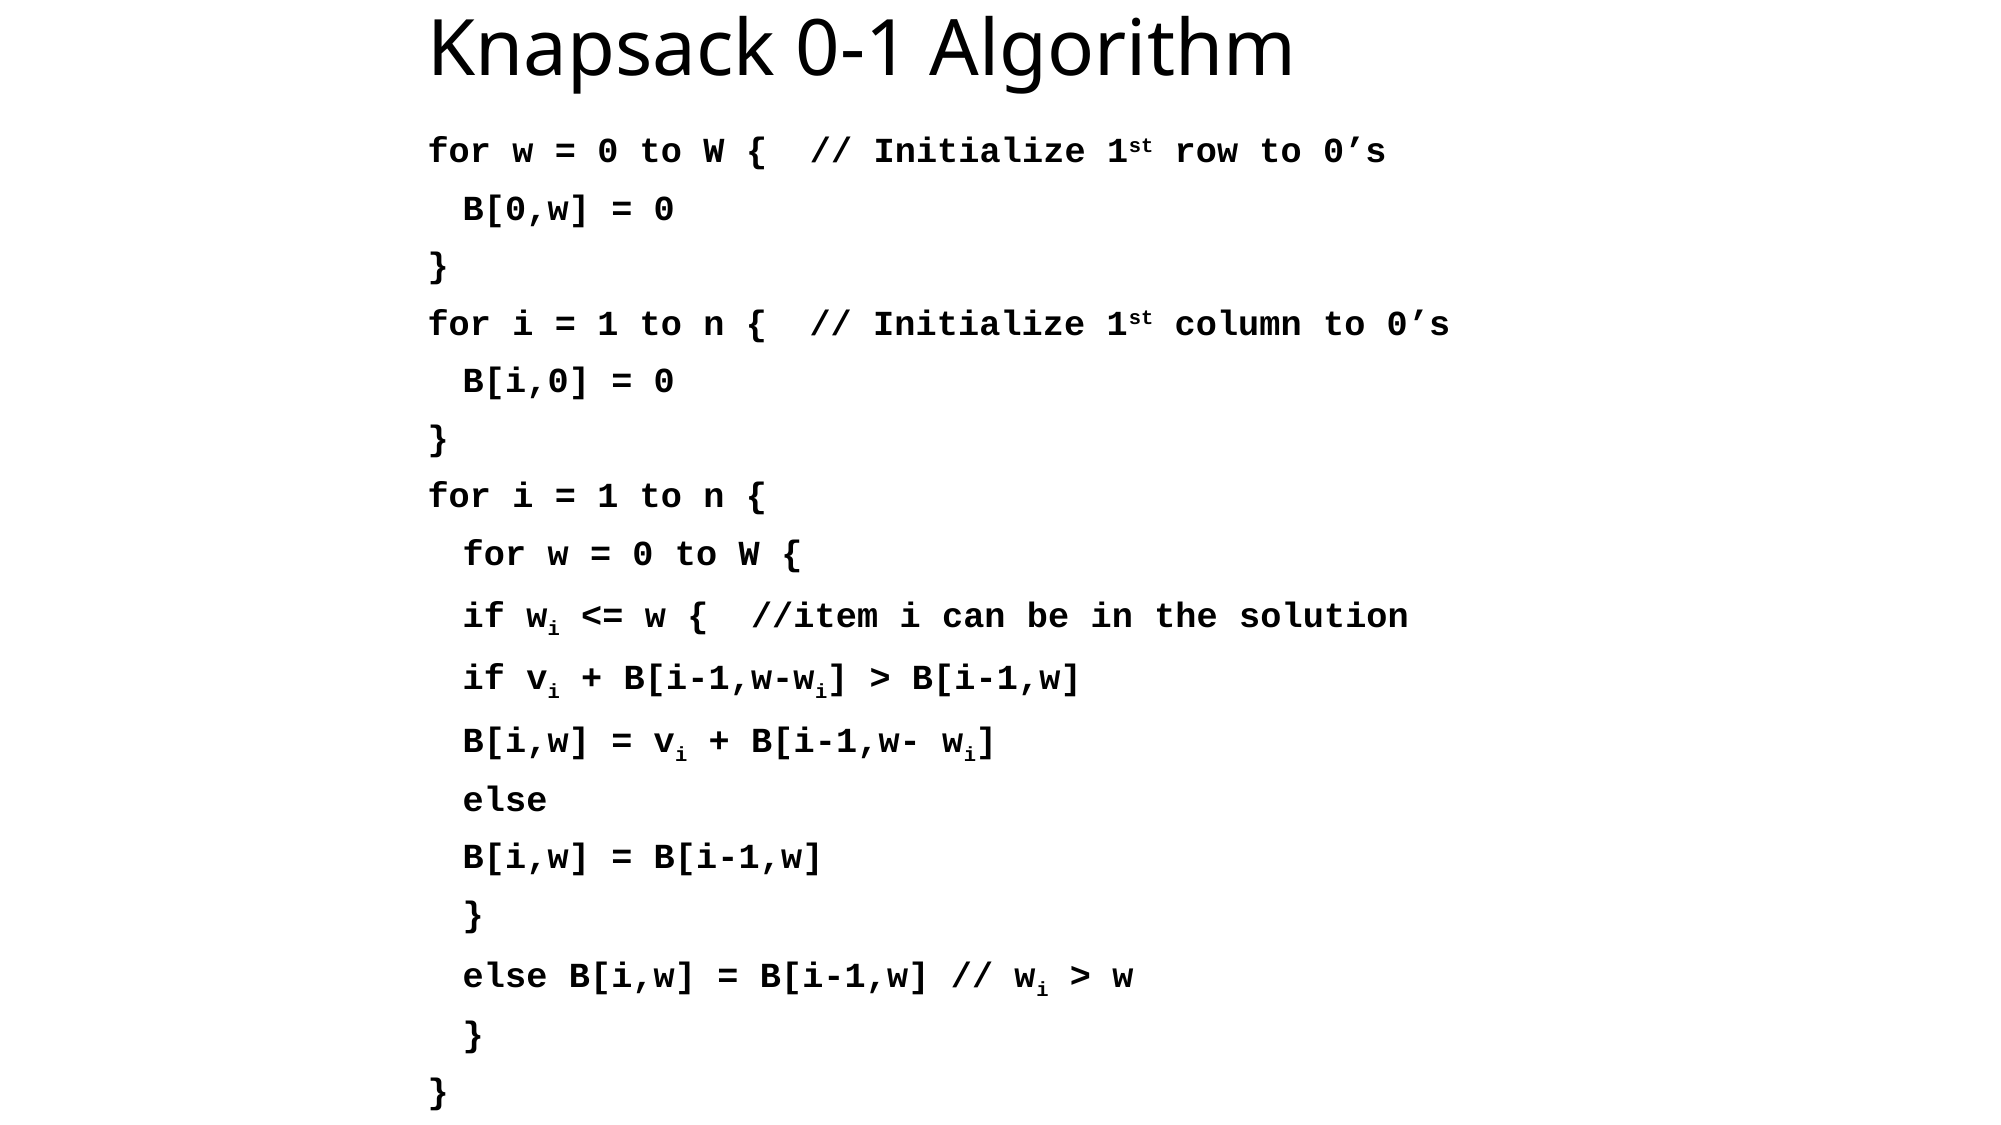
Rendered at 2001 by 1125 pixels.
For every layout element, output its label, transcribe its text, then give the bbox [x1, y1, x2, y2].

list for w = 0 to W { // Initialize 1st row to 0’s B[0,w] = 0 } for i = 1 to n { // Initialize 1st column to 0’s B[i,0] = 0 } for i = 1 to n { for w = 0 to W { if wi <= w { //item i can be in the solution if vi + B[i-1,w-wi] > B[i-1,w] B[i,w] = vi + B[i-1,w- wi] else B[i,w] = B[i-1,w] } else B[i,w] = B[i-1,w] // wi > w } } [412, 125, 1750, 1125]
title Knapsack 0-1 Algorithm [412, 0, 1643, 100]
